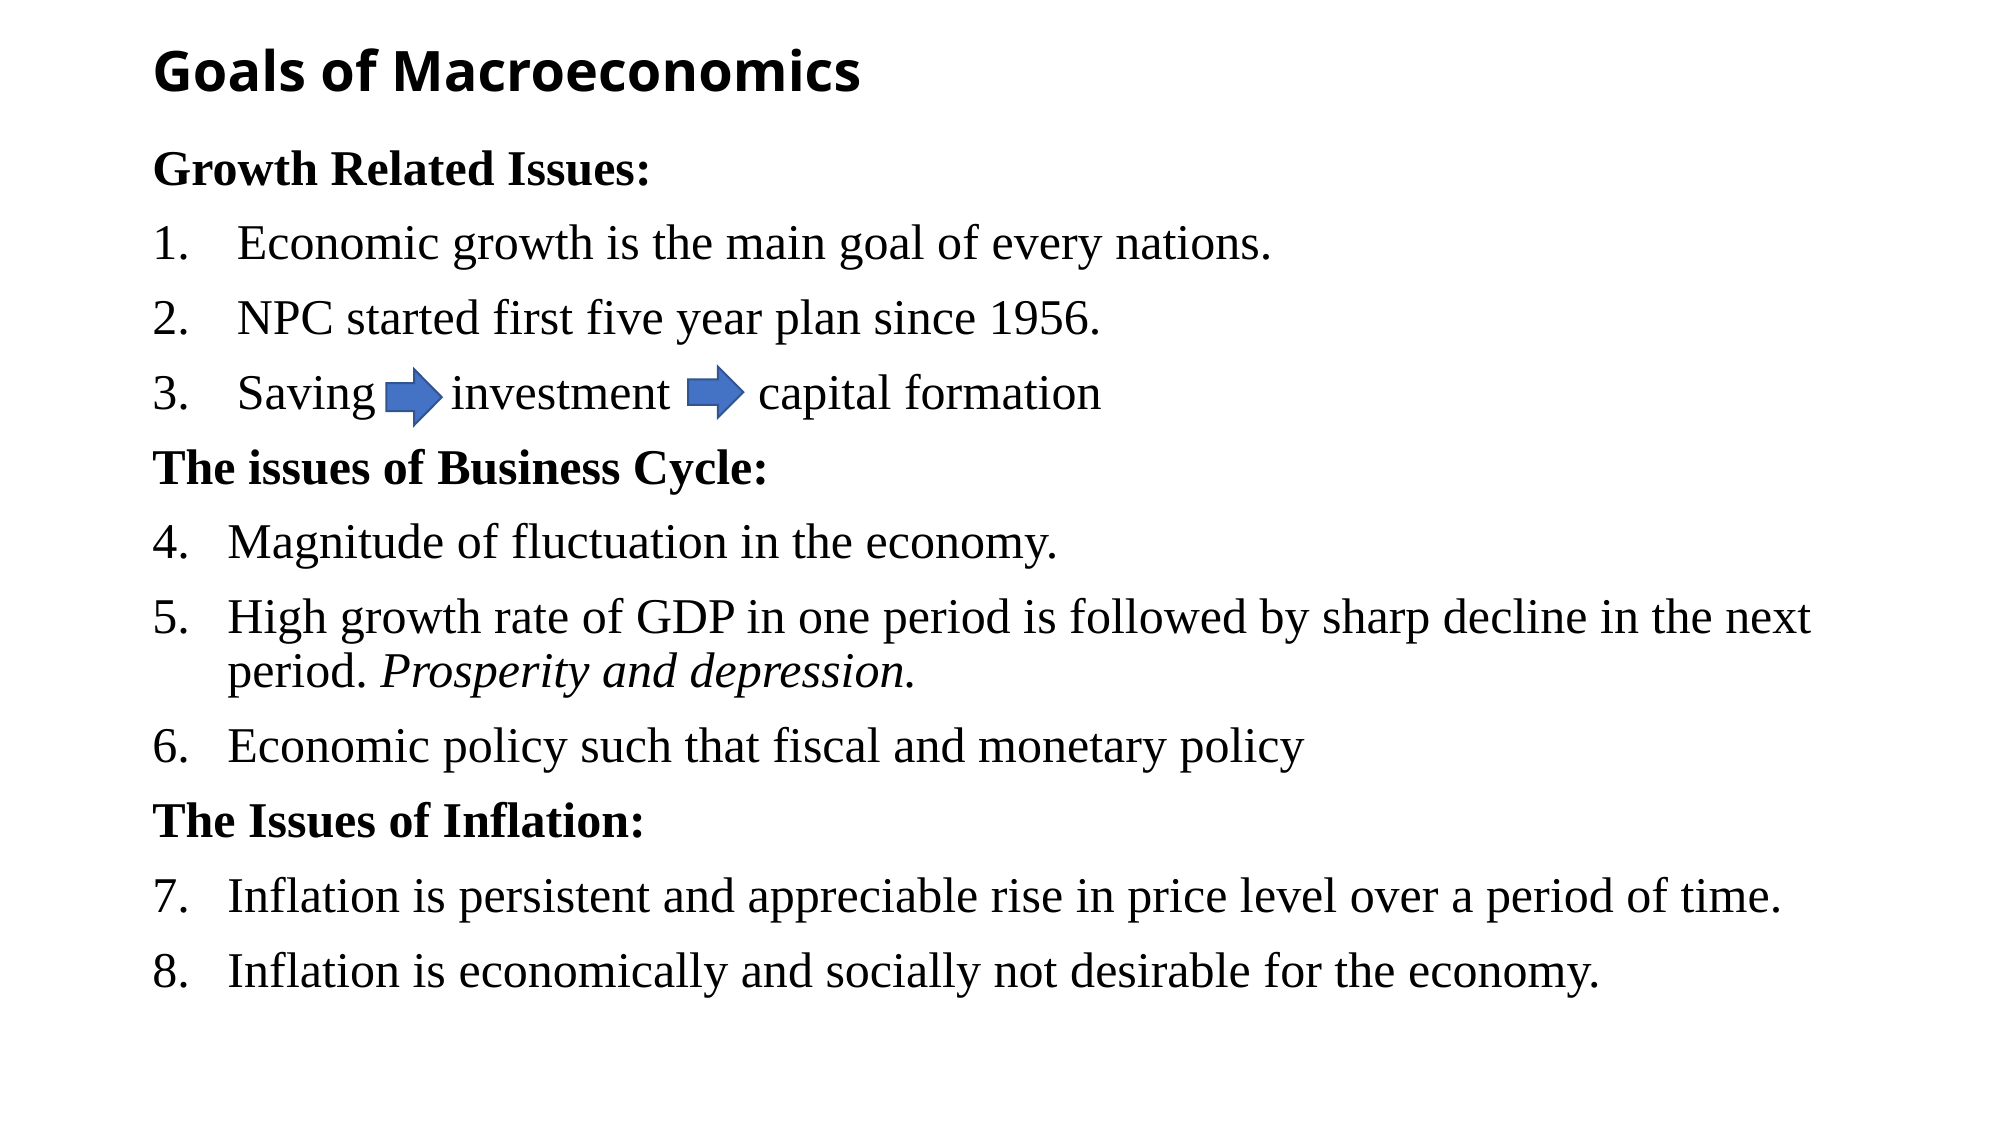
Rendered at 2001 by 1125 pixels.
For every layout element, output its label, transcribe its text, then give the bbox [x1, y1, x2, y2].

text_box [385, 366, 444, 428]
text_box [687, 364, 745, 421]
list Growth Related Issues: Economic growth is the main goal of every nations. NPC started first five year plan since 1956. Saving investment capital formation The issues of Business Cycle: Magnitude of fluctuation in the economy. High growth rate of GDP in one period is followed by sharp decline in the next period. Prosperity and depression. Economic policy such that fiscal and monetary policy The Issues of Inflation: Inflation is persistent and appreciable rise in price level over a period of time. Inflation is economically and socially not desirable for the economy. [137, 134, 1863, 1090]
title Goals of Macroeconomics [137, 35, 1863, 112]
